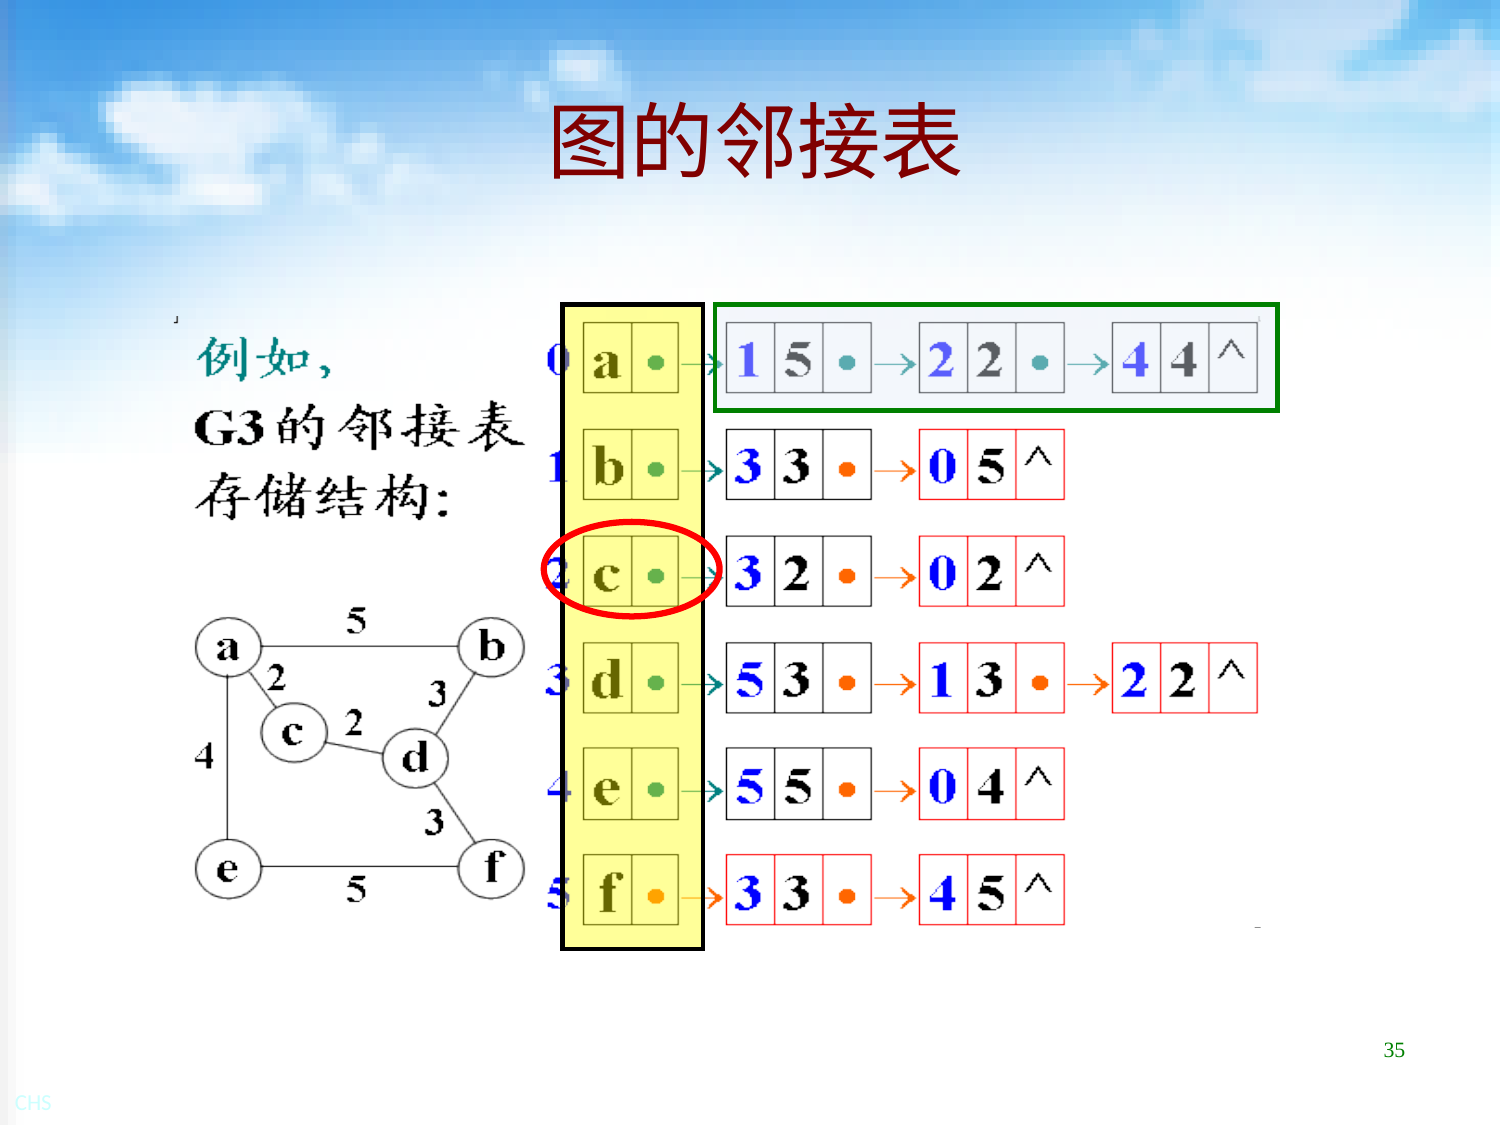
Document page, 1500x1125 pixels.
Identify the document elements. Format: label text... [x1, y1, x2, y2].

slide_number 35 [1359, 1031, 1430, 1067]
text_box [714, 304, 1278, 411]
title 图的邻接表 [163, 44, 1348, 233]
text_box [562, 304, 704, 314]
picture [0, 0, 1500, 1125]
text_box [562, 936, 704, 950]
